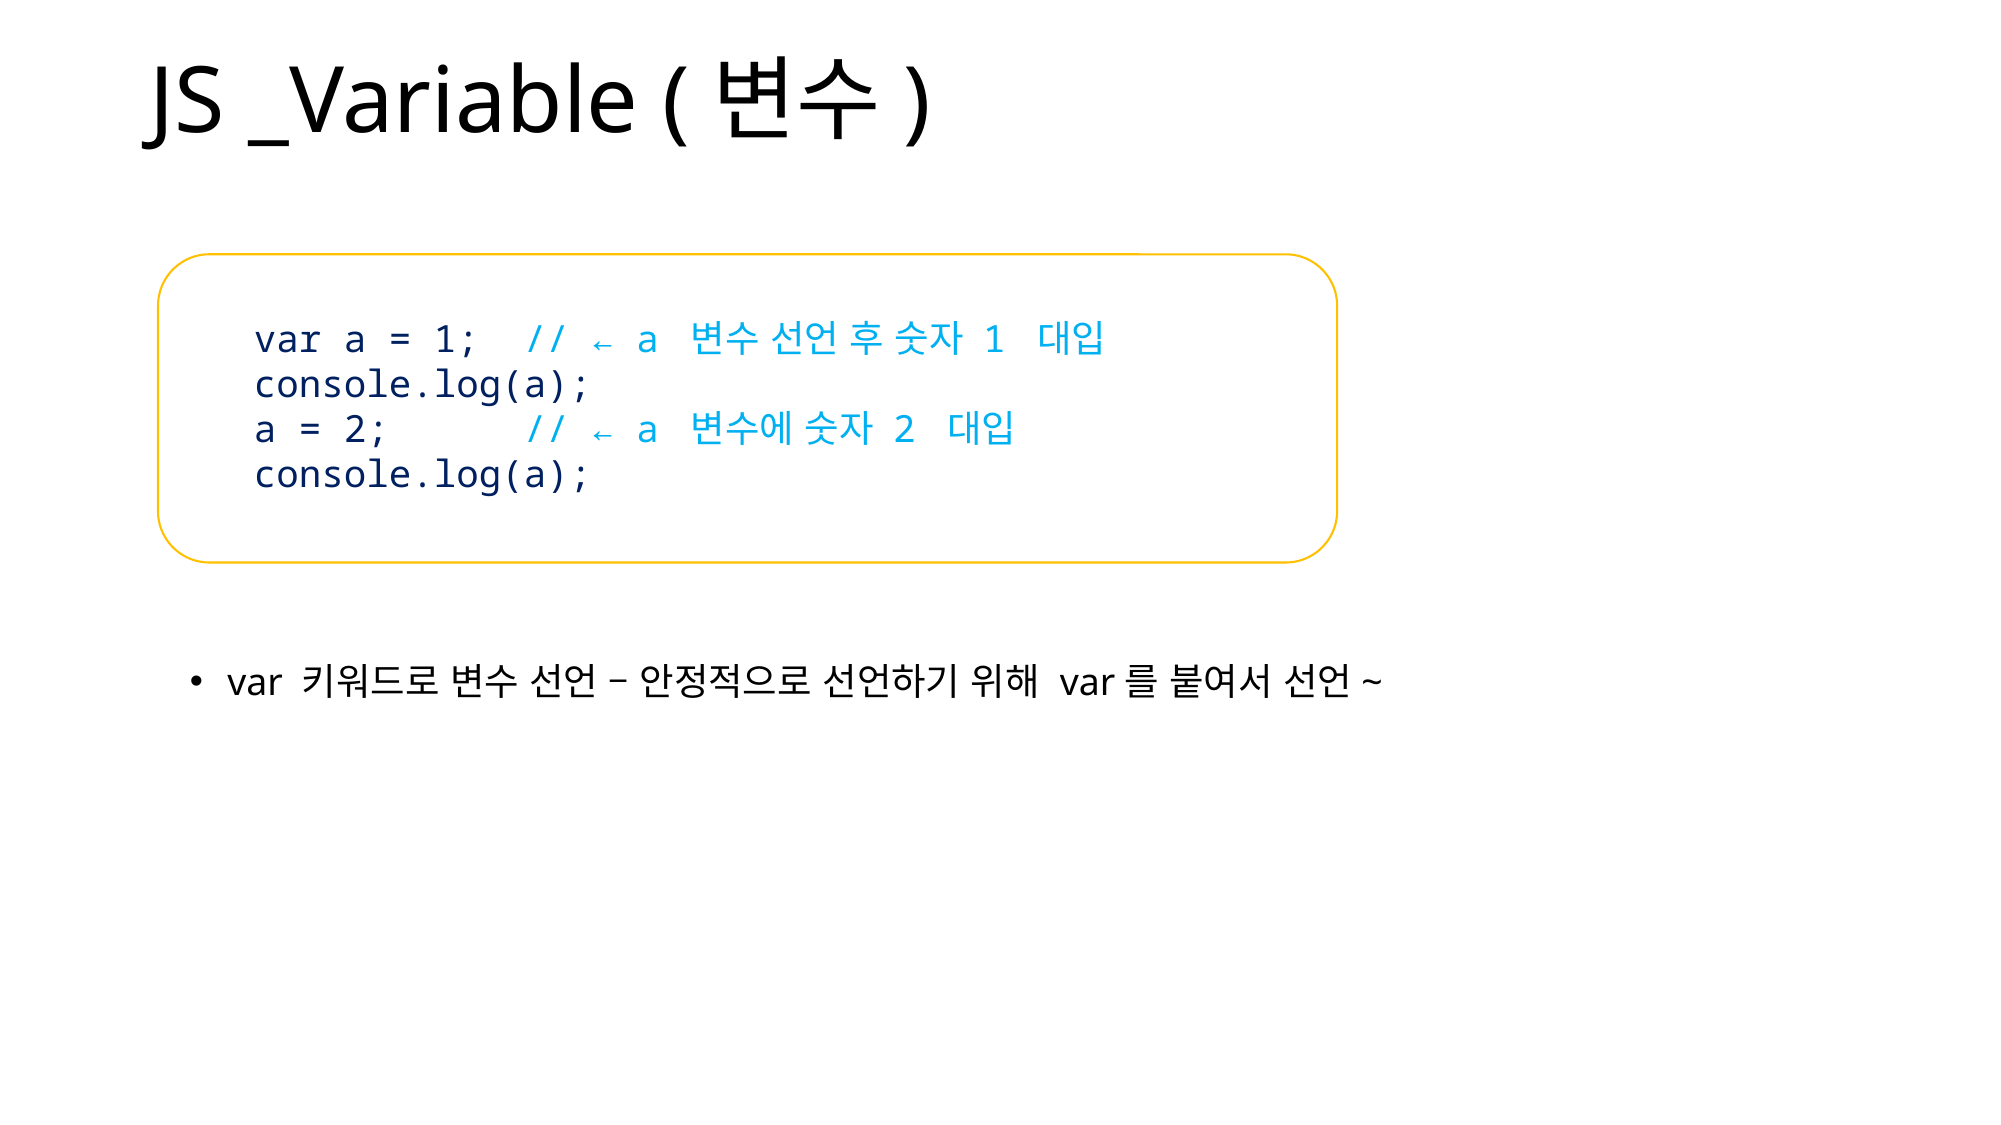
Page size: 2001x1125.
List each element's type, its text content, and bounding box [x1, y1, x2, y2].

text_box var 키워드로 변수 선언 – 안정적으로 선언하기 위해 var를 붙여서 선언~ [100, 228, 1605, 1044]
text_box JS _Variable (변수) [134, 45, 1465, 178]
text_box [156, 253, 1339, 564]
text_box var a = 1; // ← a 변수 선언 후 숫자 1 대입 console.log(a); a = 2; // ← a 변수에 숫자 2 대입 console.log(a); [239, 308, 1239, 503]
